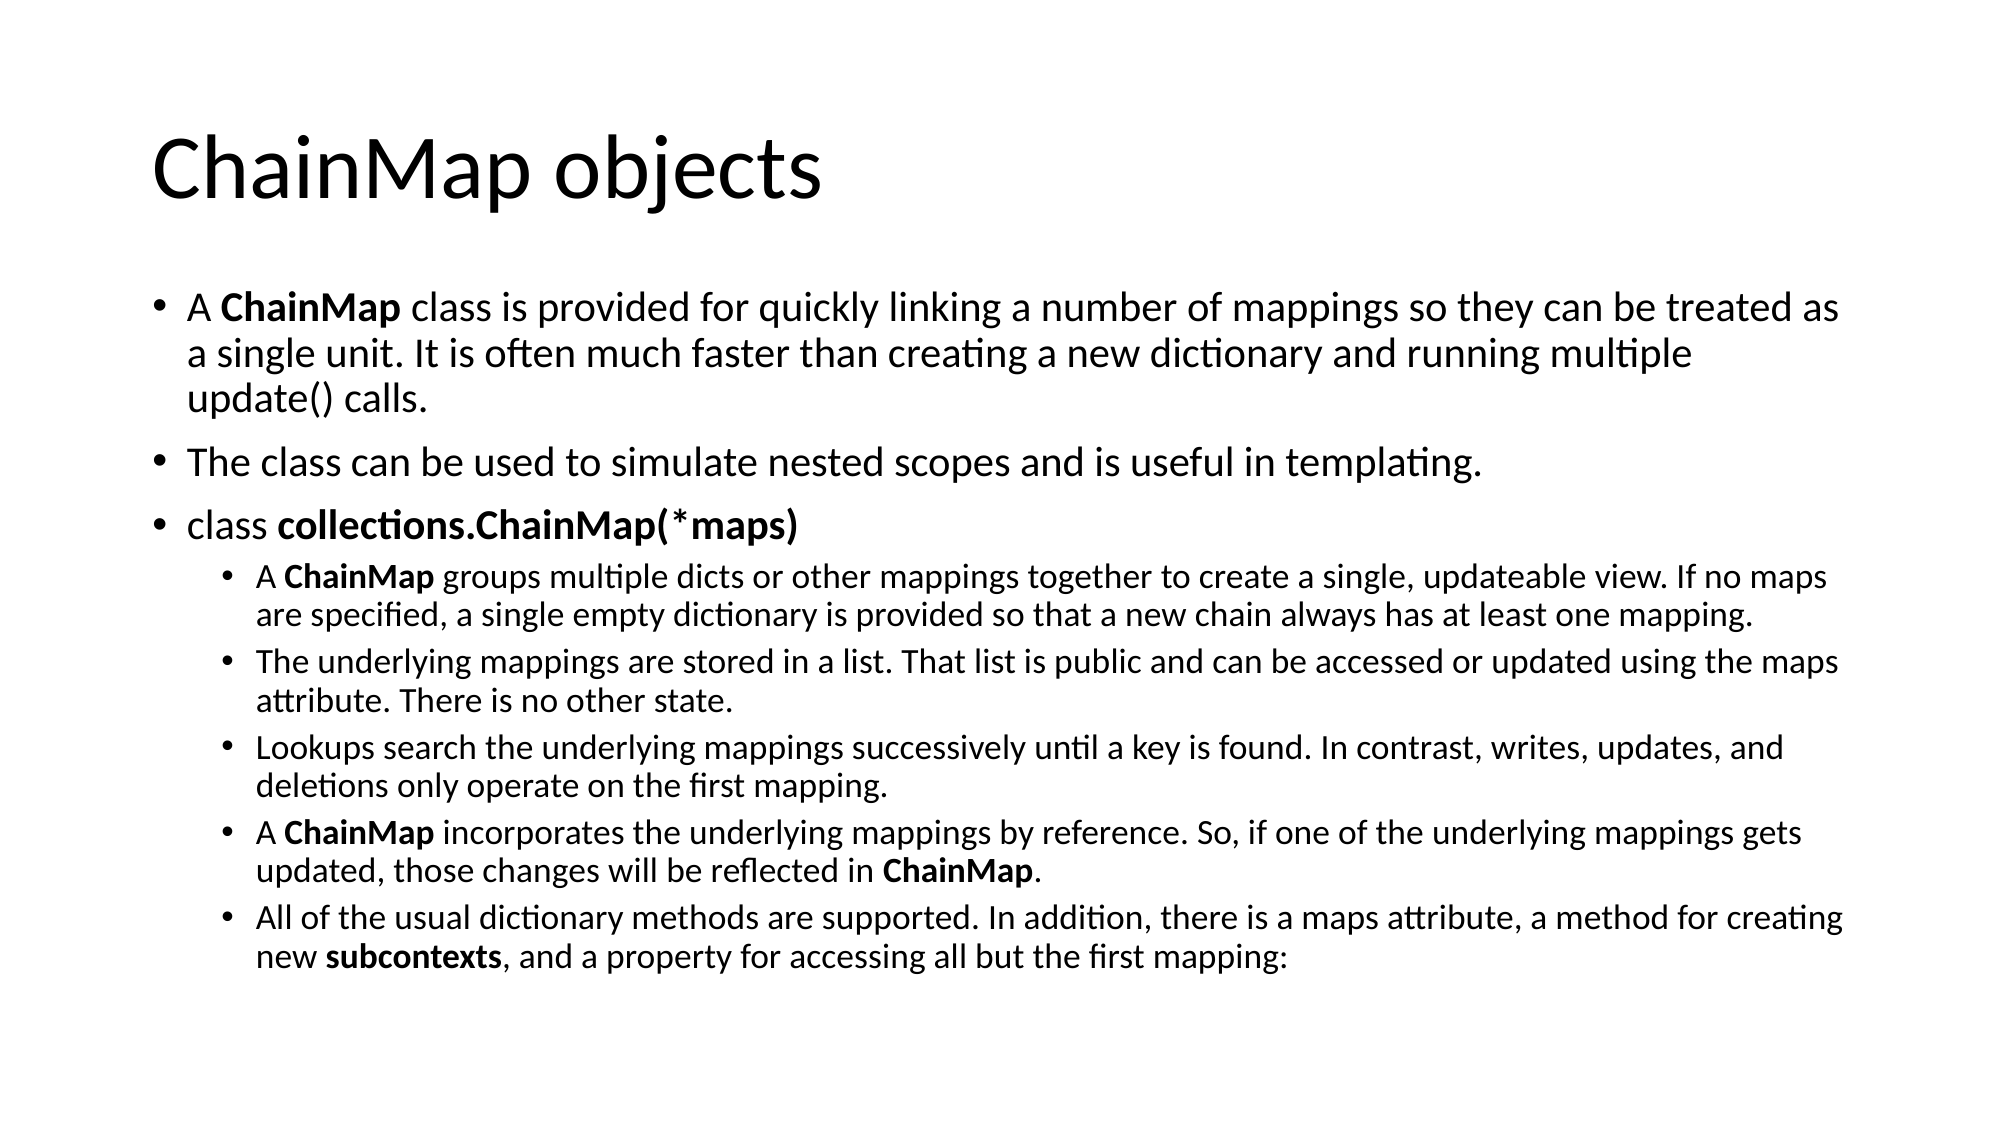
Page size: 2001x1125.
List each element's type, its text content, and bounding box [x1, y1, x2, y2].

title ChainMap objects [137, 59, 1863, 277]
list A ChainMap class is provided for quickly linking a number of mappings so they can be treated as a single unit. It is often much faster than creating a new dictionary and running multiple update() calls. The class can be used to simulate nested scopes and is useful in templating. class collections.ChainMap(*maps) A ChainMap groups multiple dicts or other mappings together to create a single, updateable view. If no maps are specified, a single empty dictionary is provided so that a new chain always has at least one mapping. The underlying mappings are stored in a list. That list is public and can be accessed or updated using the maps attribute. There is no other state. Lookups search the underlying mappings successively until a key is found. In contrast, writes, updates, and deletions only operate on the first mapping. A ChainMap incorporates the underlying mappings by reference. So, if one of the underlying mappings gets updated, those changes will be reflected in ChainMap. All of the usual dictionary methods are supported. In addition, there is a maps attribute, a method for creating new subcontexts, and a property for accessing all but the first mapping: [137, 277, 1863, 1014]
